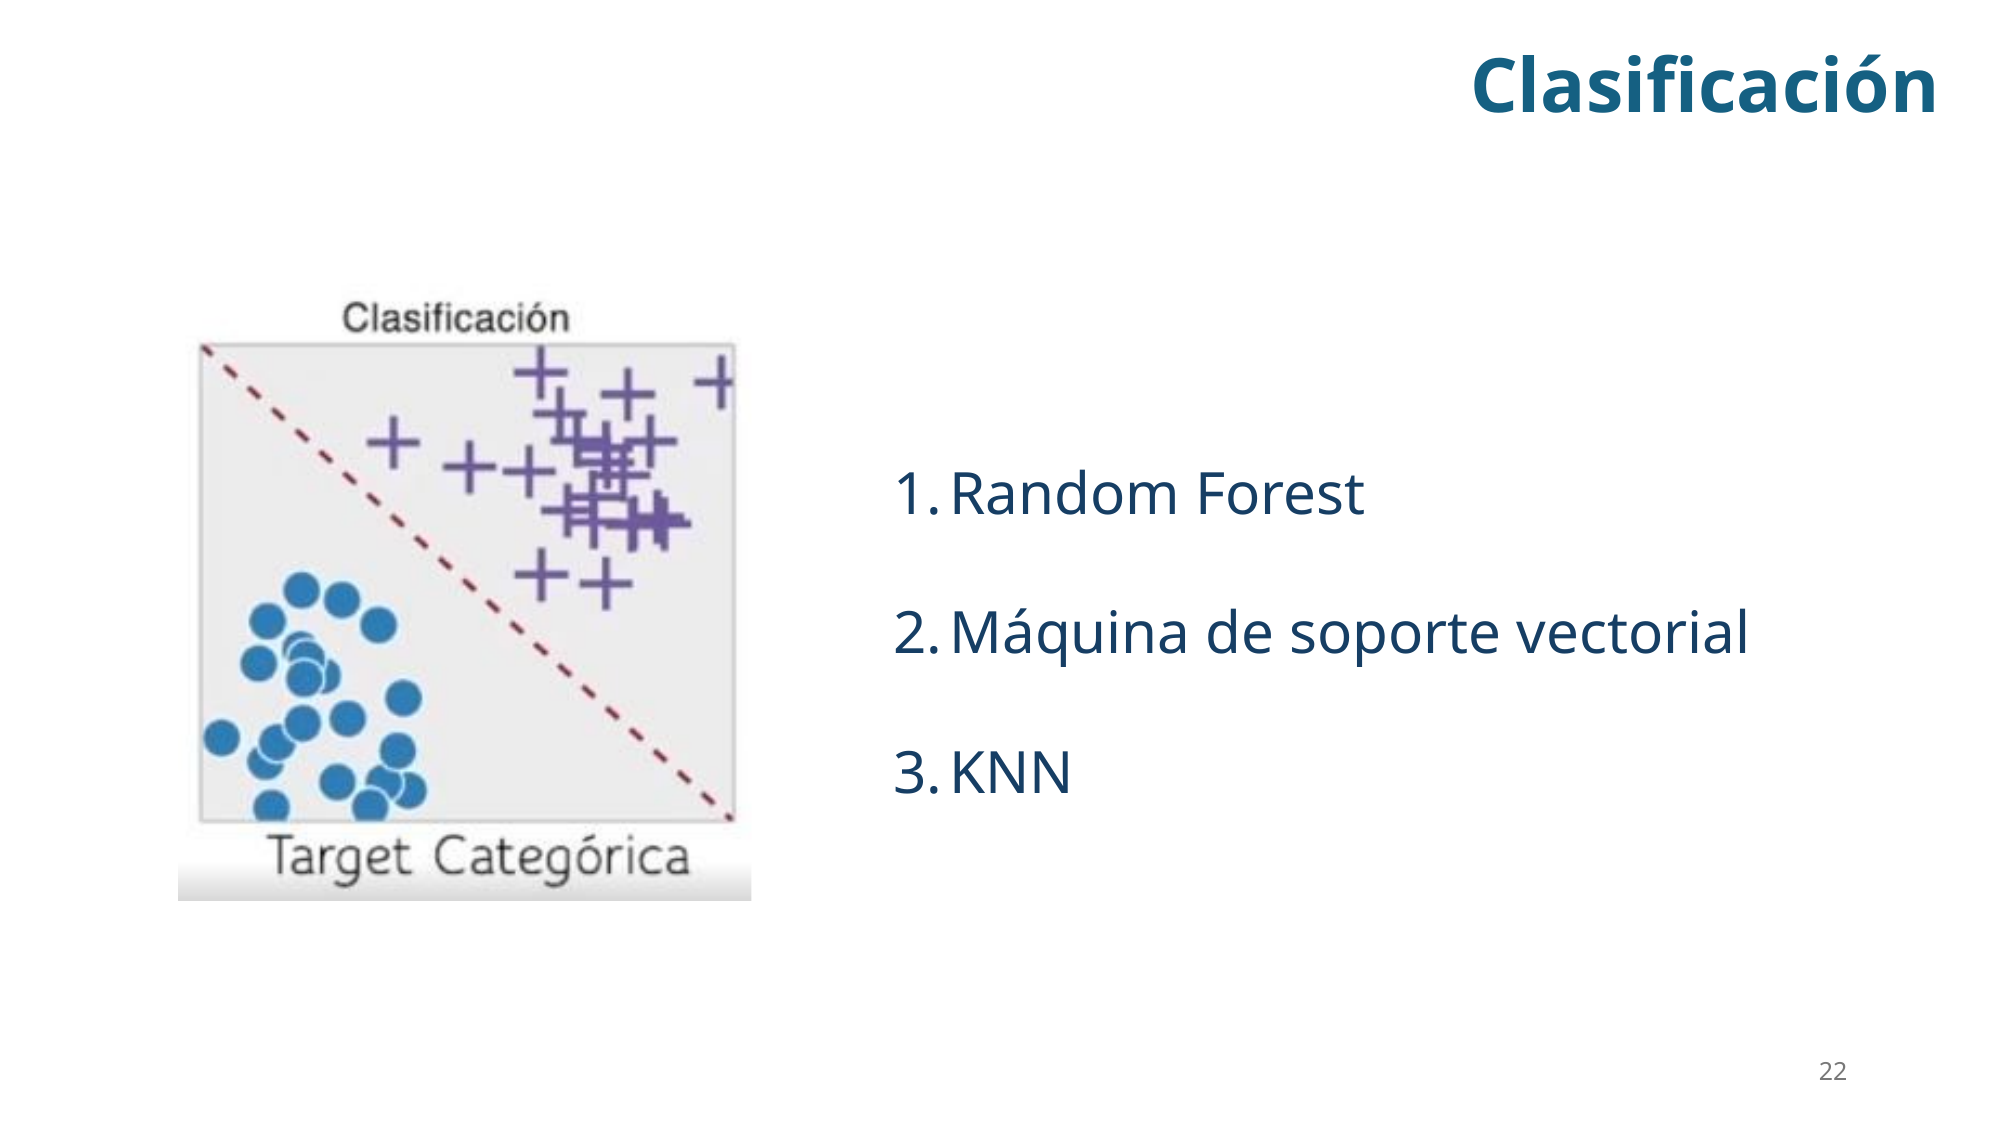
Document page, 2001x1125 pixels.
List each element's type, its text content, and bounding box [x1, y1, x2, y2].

text_box Clasificación [954, 29, 1955, 135]
picture [177, 277, 752, 901]
text_box Random Forest Máquina de soporte vectorial KNN [878, 378, 1947, 813]
slide_number 22 [1412, 1042, 1863, 1103]
